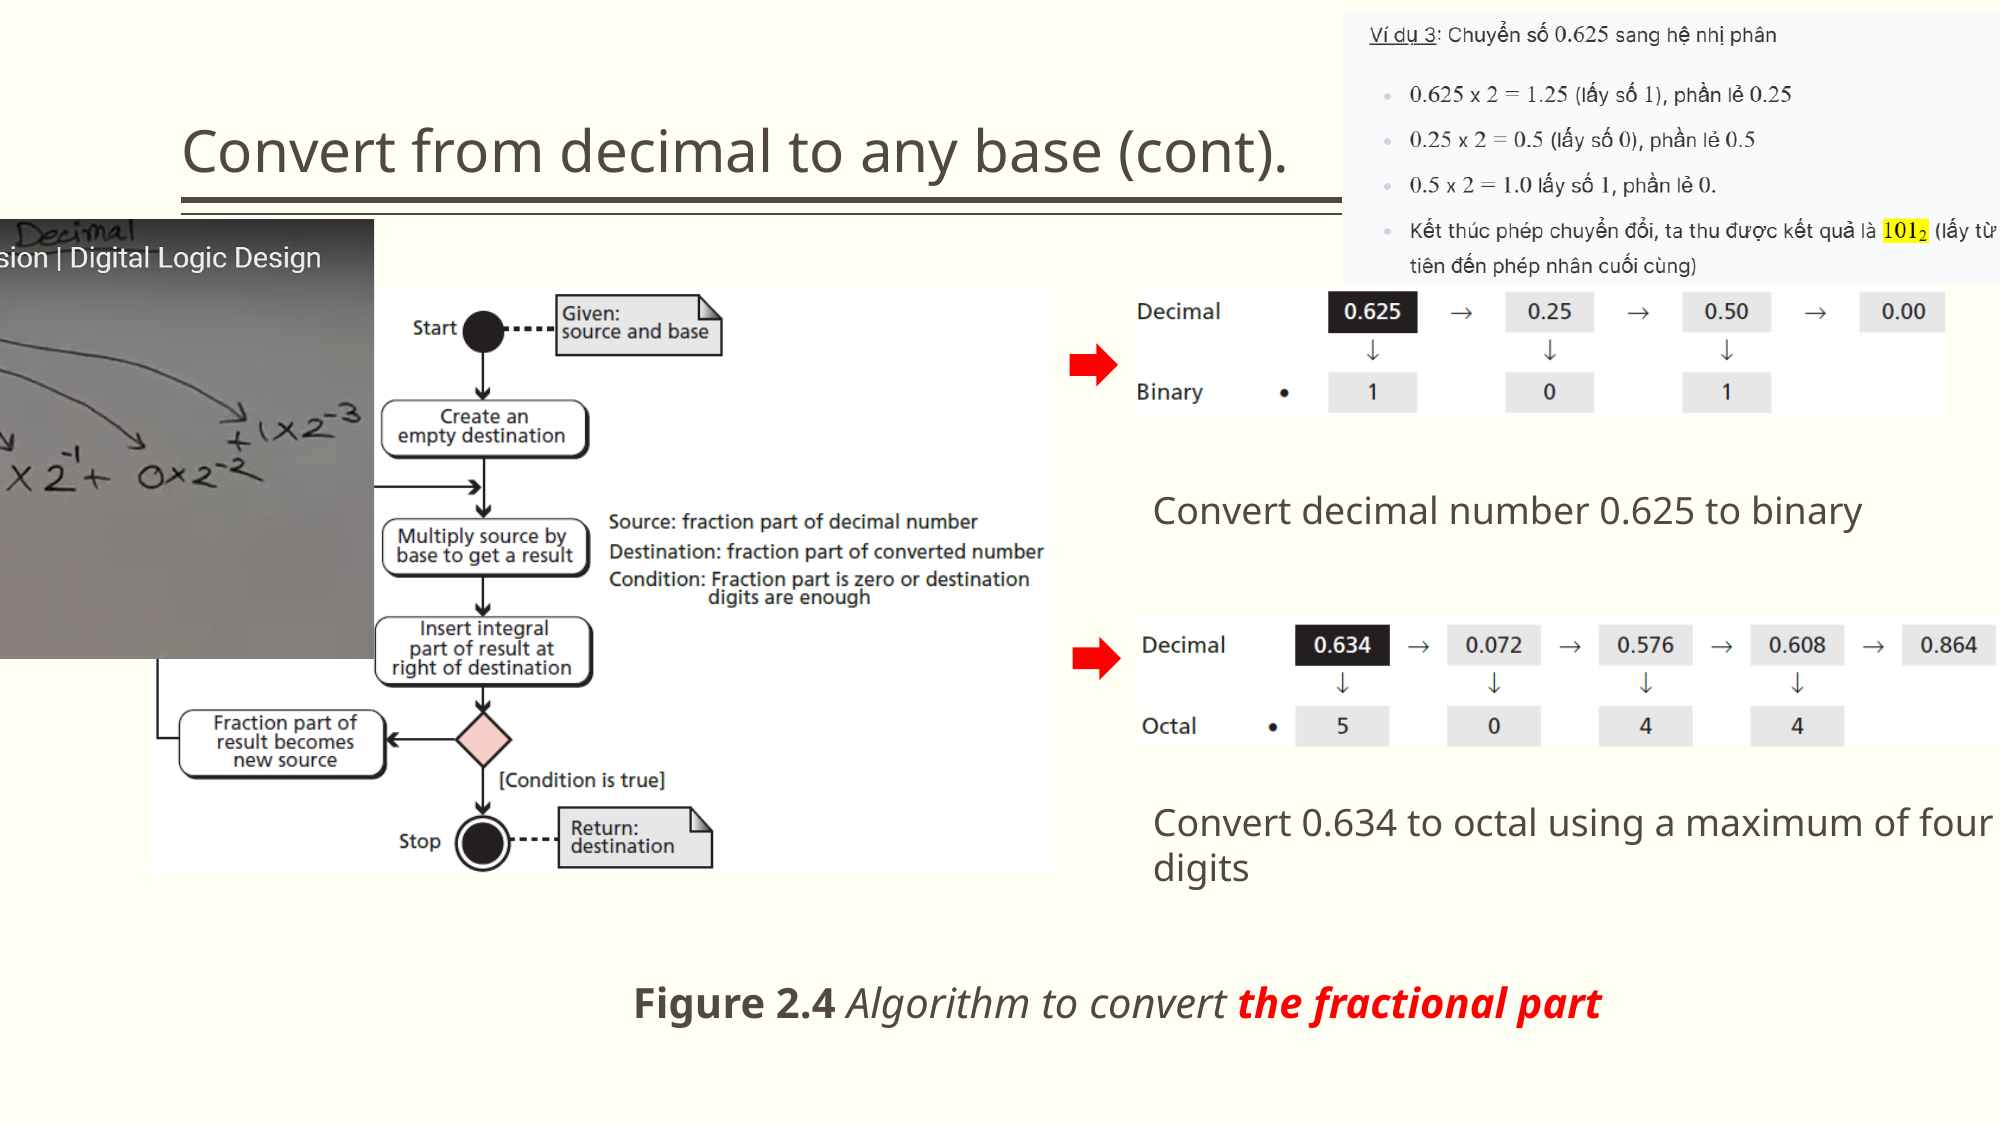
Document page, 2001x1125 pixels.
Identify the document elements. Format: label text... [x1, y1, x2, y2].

text_box [1068, 632, 1125, 684]
text_box Convert decimal number 0.625 to binary [1137, 479, 1945, 539]
text_box [1065, 339, 1122, 391]
picture [0, 219, 1053, 876]
title Convert from decimal to any base (cont). [181, 12, 1343, 193]
picture [1137, 286, 1946, 418]
text_box Figure 2.4 Algorithm to convert the fractional part [618, 969, 1619, 1035]
picture [1137, 615, 2000, 747]
text_box Convert 0.634 to octal using a maximum of four digits [1138, 791, 2000, 897]
picture [1342, 13, 2000, 285]
